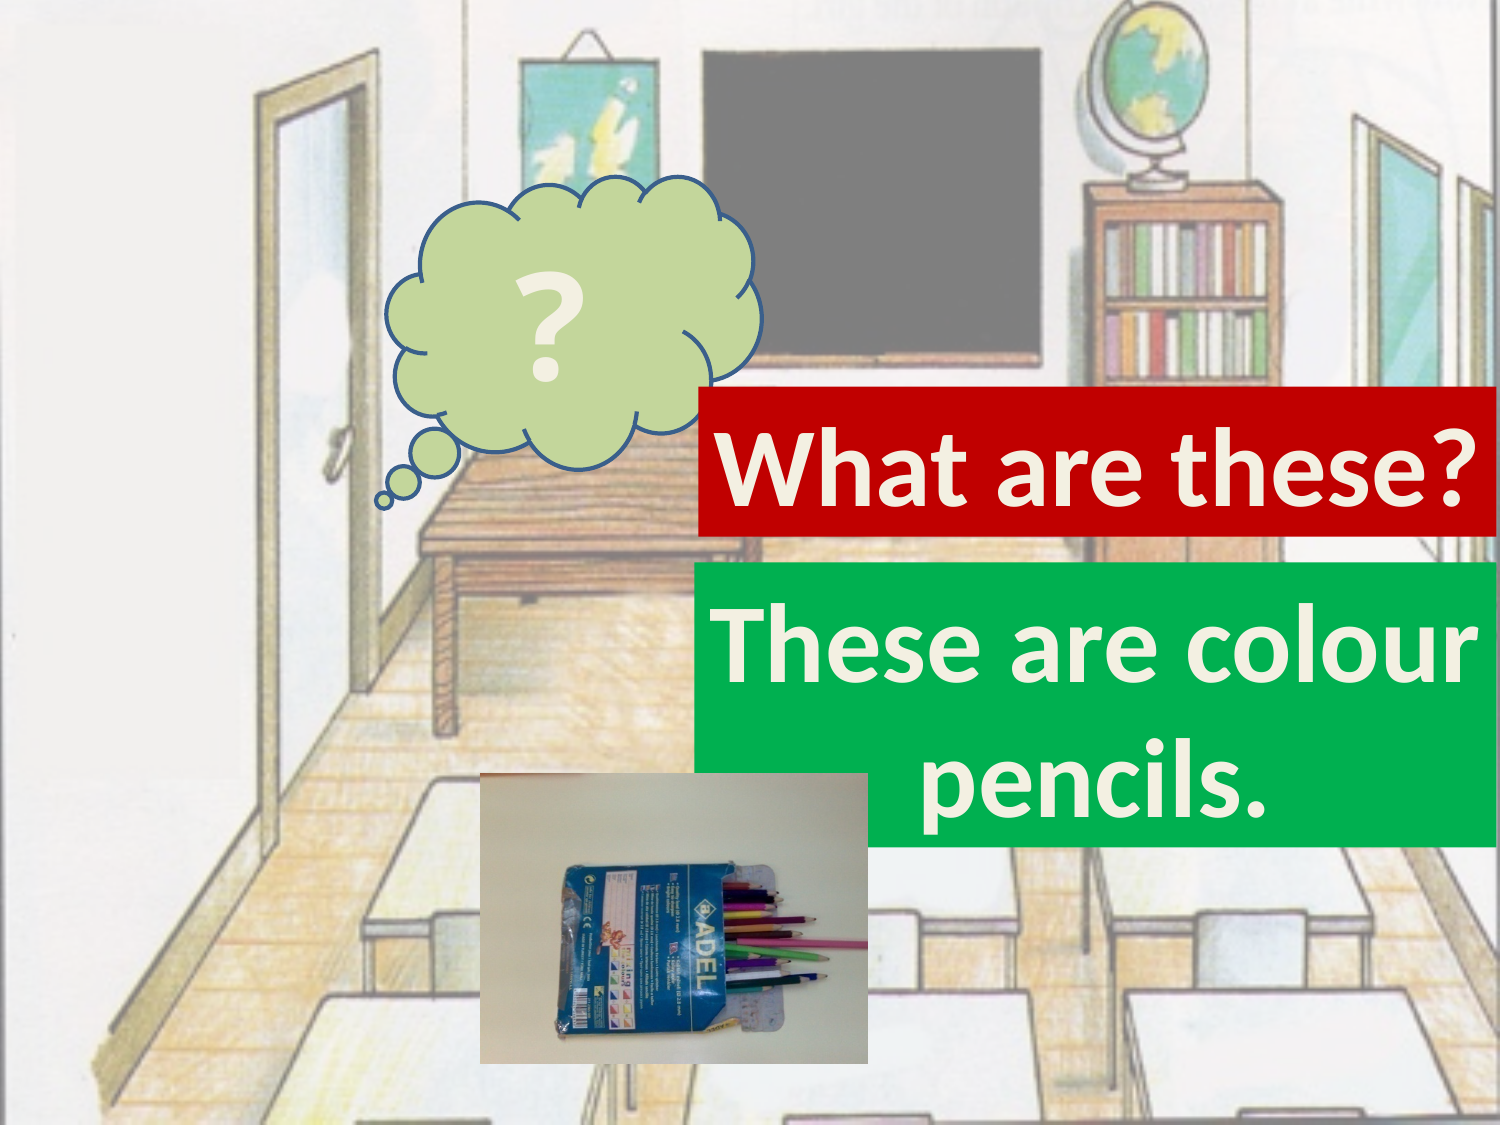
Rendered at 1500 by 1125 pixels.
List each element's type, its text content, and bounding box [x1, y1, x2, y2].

text_box [373, 174, 764, 511]
text_box These are colour pencils. [694, 562, 1497, 848]
picture [480, 773, 868, 1065]
text_box What are these? [698, 386, 1497, 537]
text_box ? [433, 222, 668, 418]
